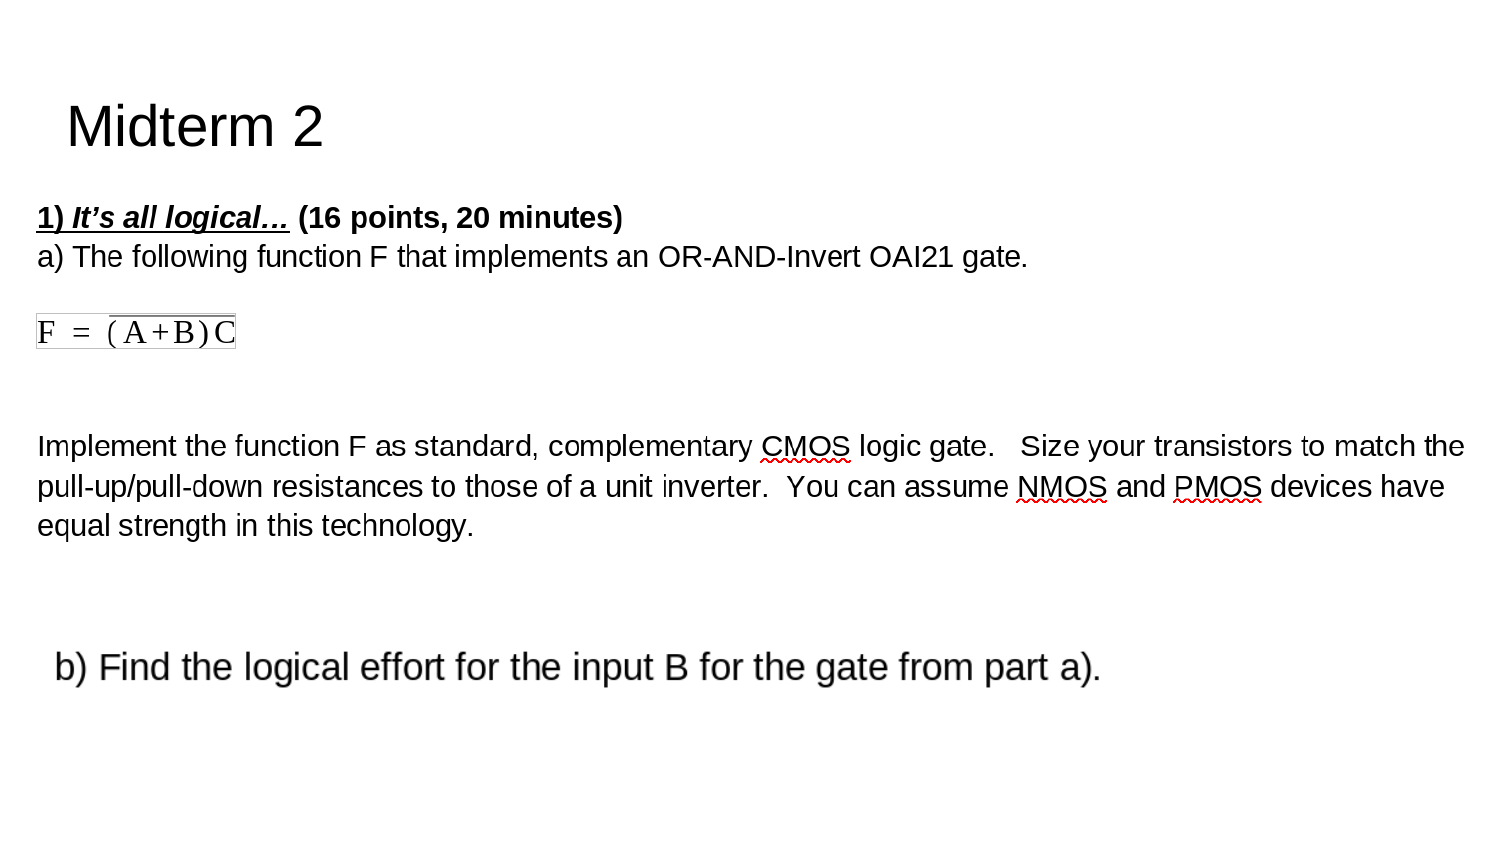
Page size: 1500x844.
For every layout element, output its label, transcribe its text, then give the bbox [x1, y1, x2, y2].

picture [24, 191, 1476, 550]
title Midterm 2 [51, 72, 1449, 167]
picture [24, 616, 1127, 711]
